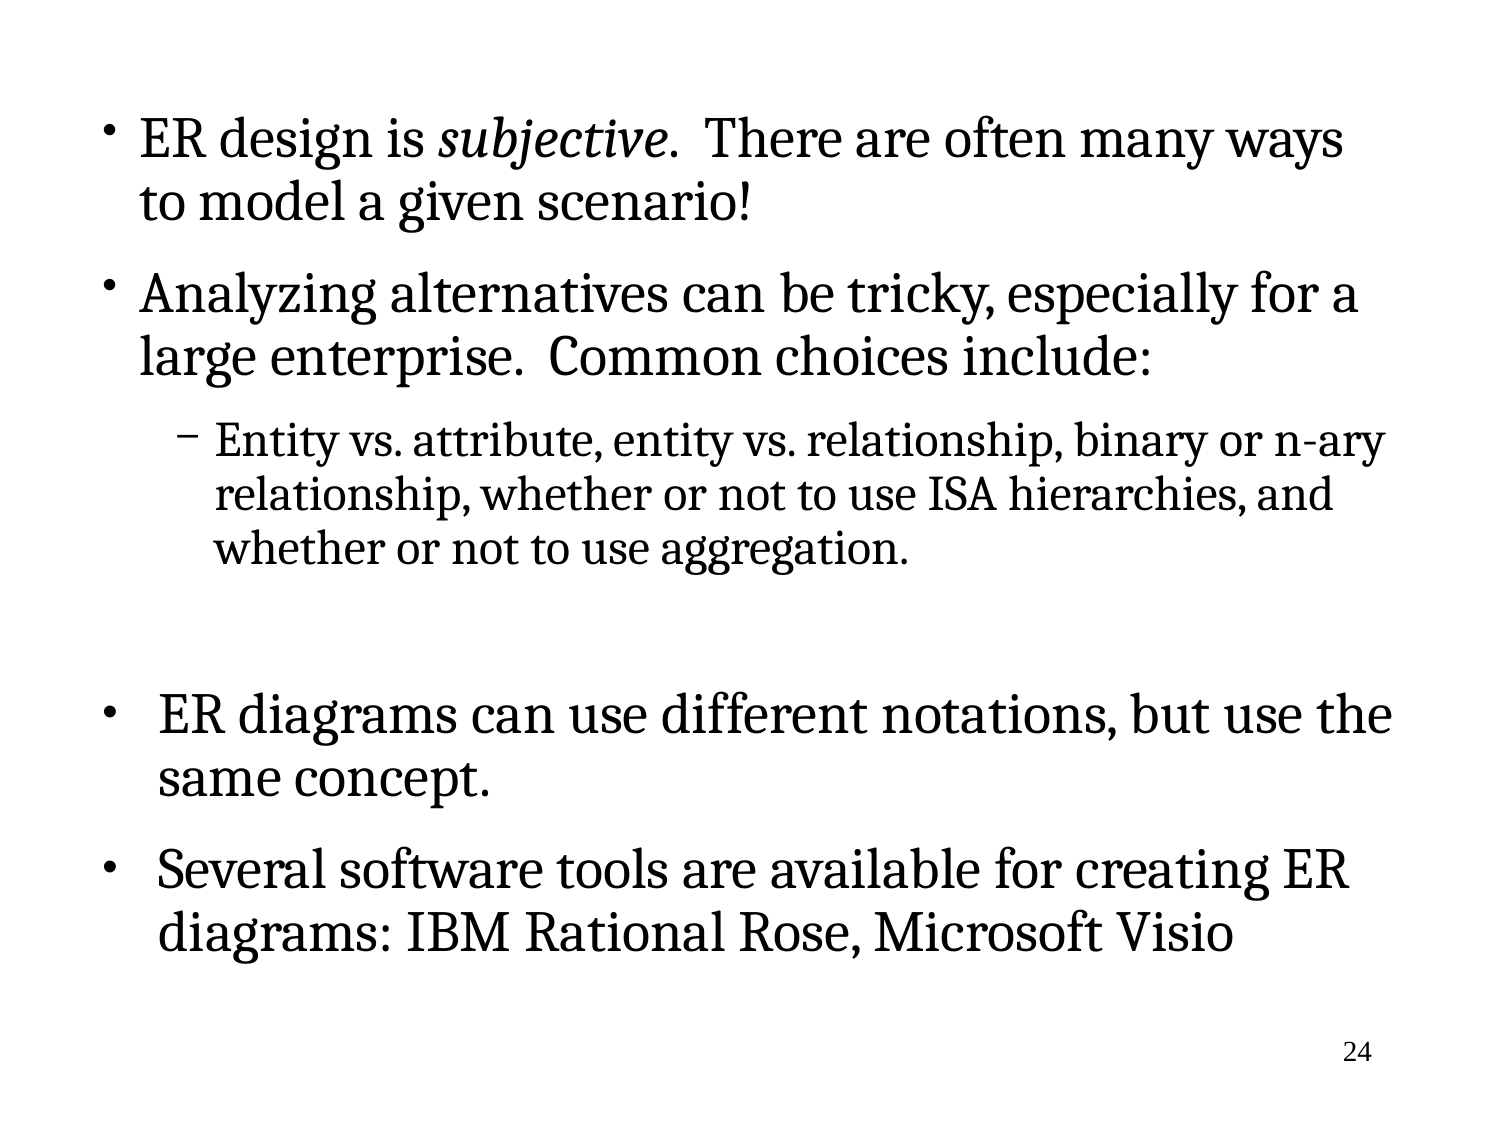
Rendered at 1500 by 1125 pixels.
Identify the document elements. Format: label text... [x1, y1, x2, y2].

slide_number 24 [1074, 1024, 1388, 1101]
text_box ER design is subjective. There are often many ways to model a given scenario! Analyzing alternatives can be tricky, especially for a large enterprise. Common choices include: Entity vs. attribute, entity vs. relationship, binary or n-ary relationship, whether or not to use ISA hierarchies, and whether or not to use aggregation. ER diagrams can use different notations, but use the same concept. Several software tools are available for creating ER diagrams: IBM Rational Rose, Microsoft Visio [87, 99, 1413, 972]
